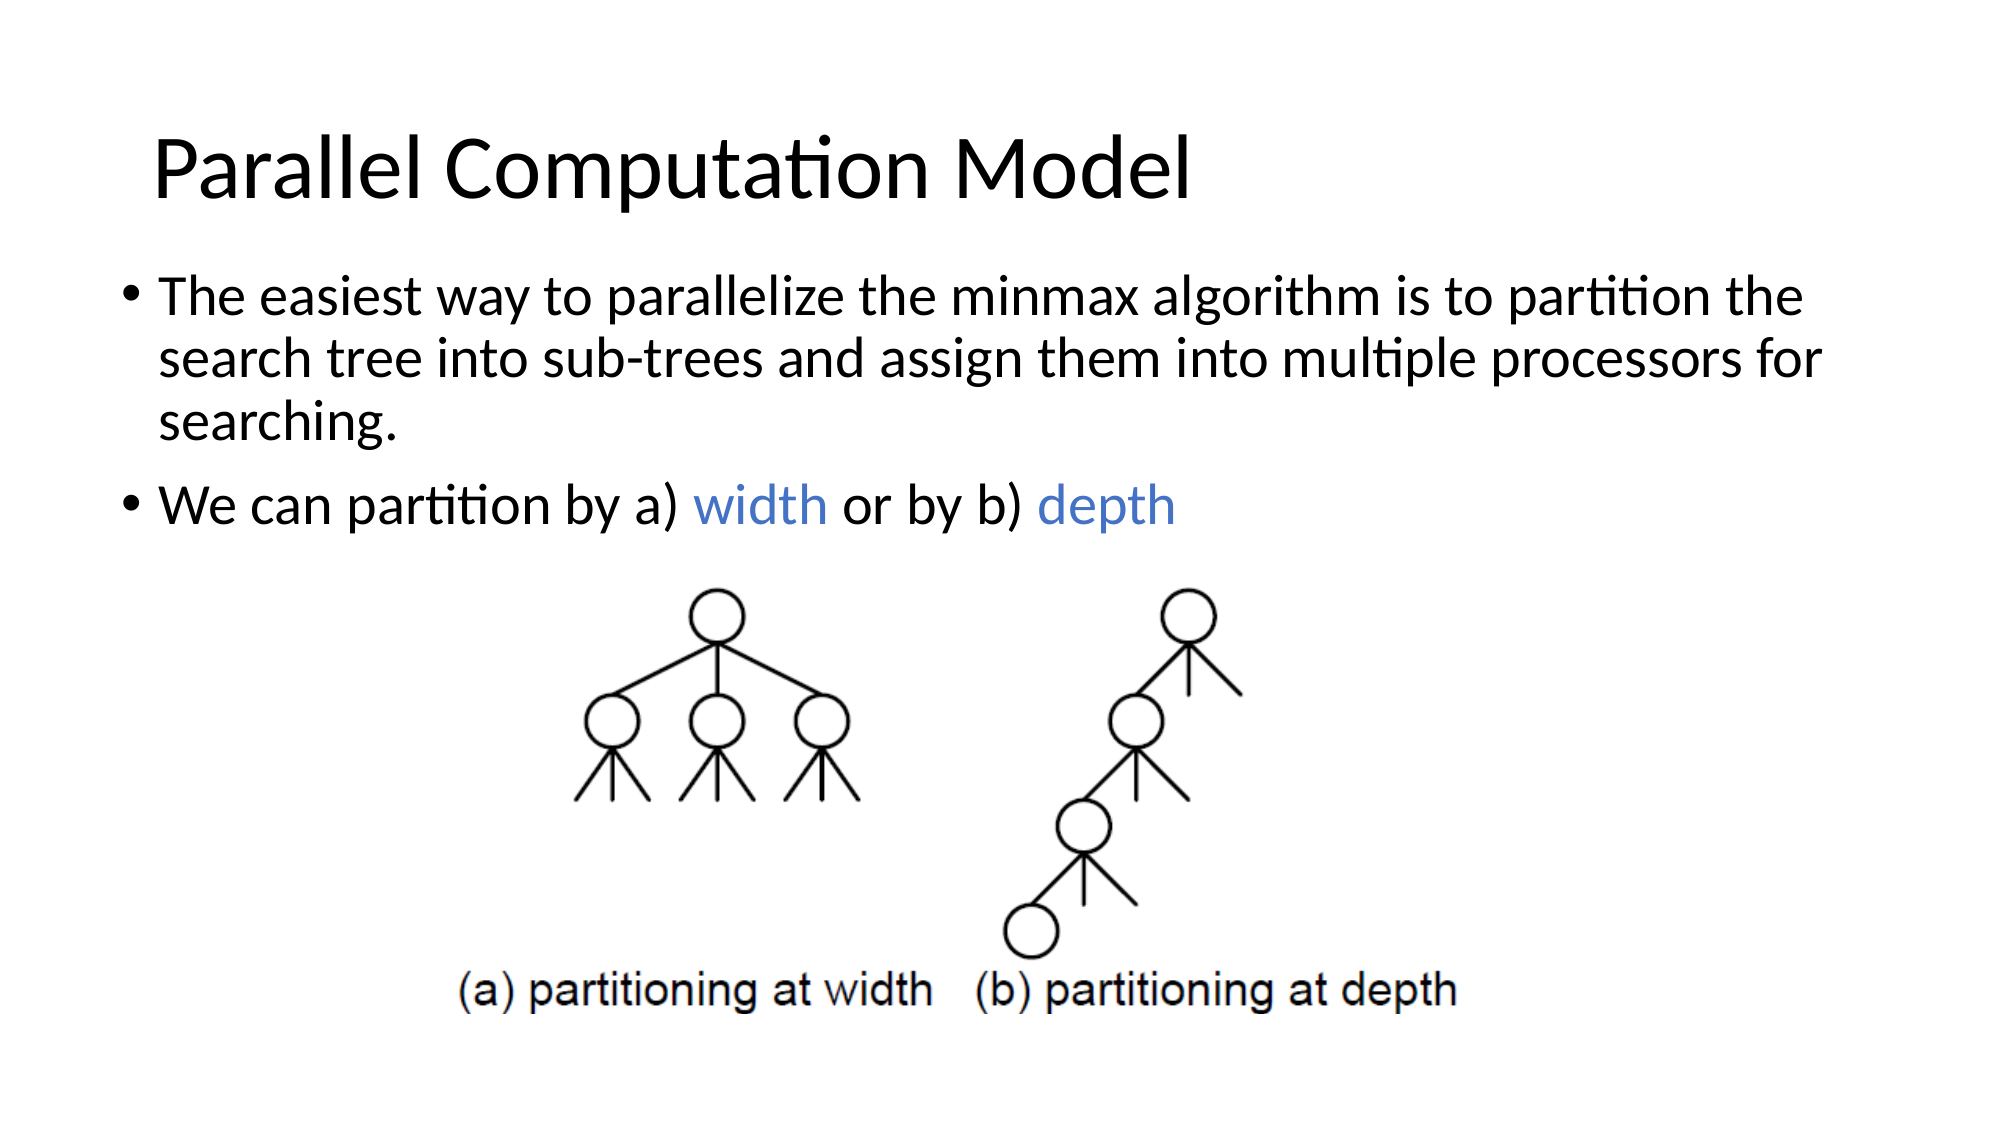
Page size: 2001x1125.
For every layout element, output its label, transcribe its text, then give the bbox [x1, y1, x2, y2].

picture [449, 550, 1485, 1014]
list The easiest way to parallelize the minmax algorithm is to partition the search tree into sub-trees and assign them into multiple processors for searching. We can partition by a) width or by b) depth [105, 257, 1863, 1014]
title Parallel Computation Model [137, 59, 1863, 257]
